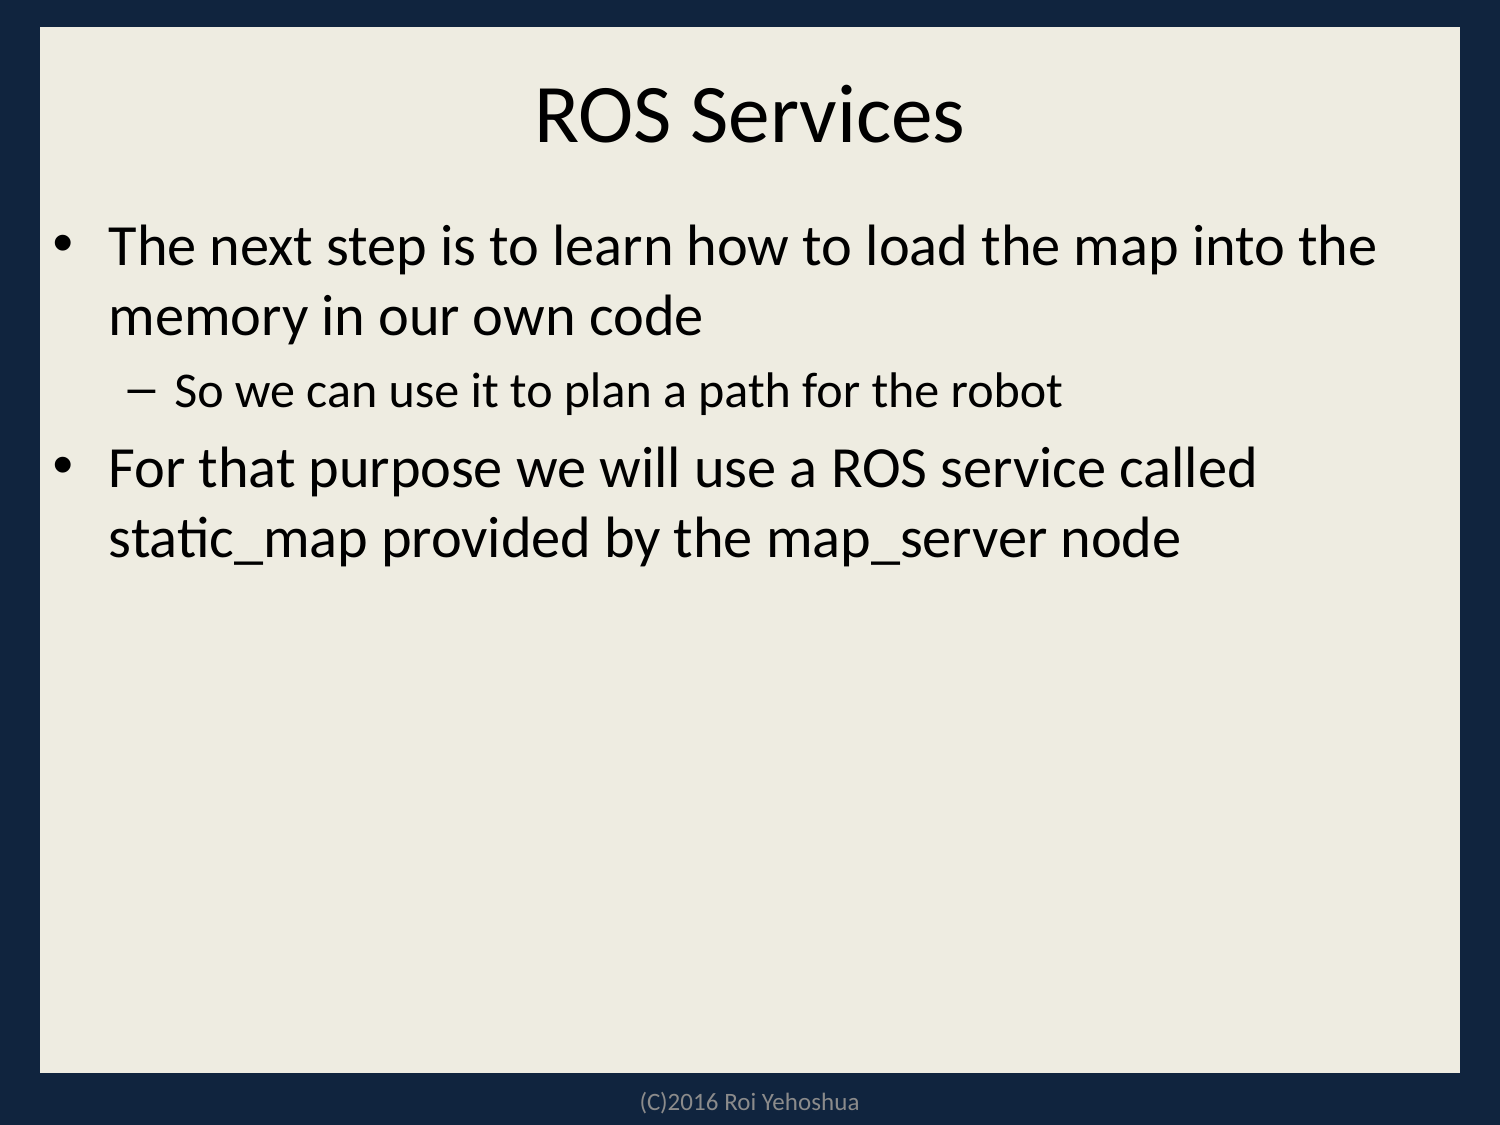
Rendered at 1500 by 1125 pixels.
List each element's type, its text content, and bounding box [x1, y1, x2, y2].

title ROS Services [37, 31, 1463, 188]
footer (C)2016 Roi Yehoshua [512, 1074, 988, 1125]
list The next step is to learn how to load the map into the memory in our own code So we can use it to plan a path for the robot For that purpose we will use a ROS service called static_map provided by the map_server node [37, 200, 1463, 1080]
